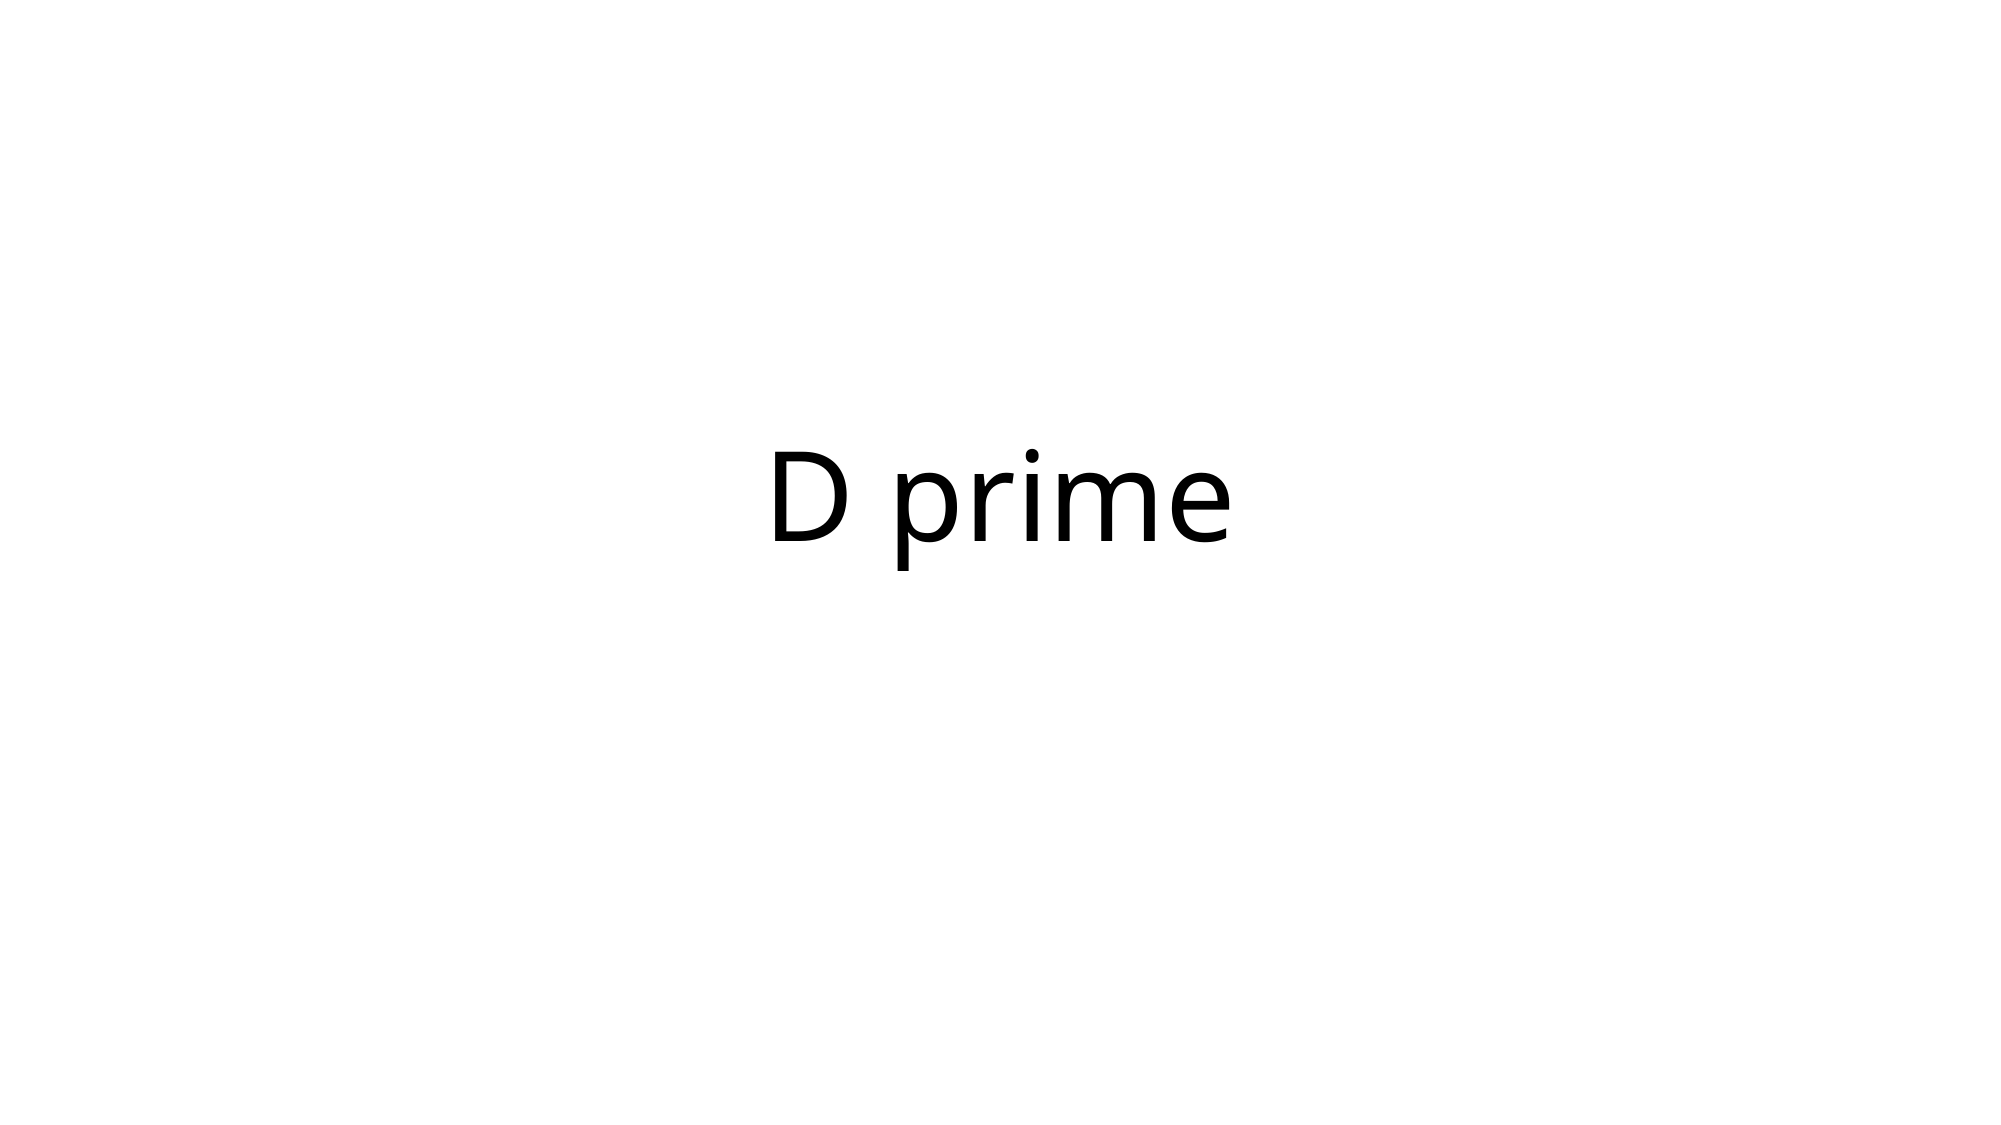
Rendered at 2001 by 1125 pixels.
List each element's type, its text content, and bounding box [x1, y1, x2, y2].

title D prime [249, 184, 1750, 576]
